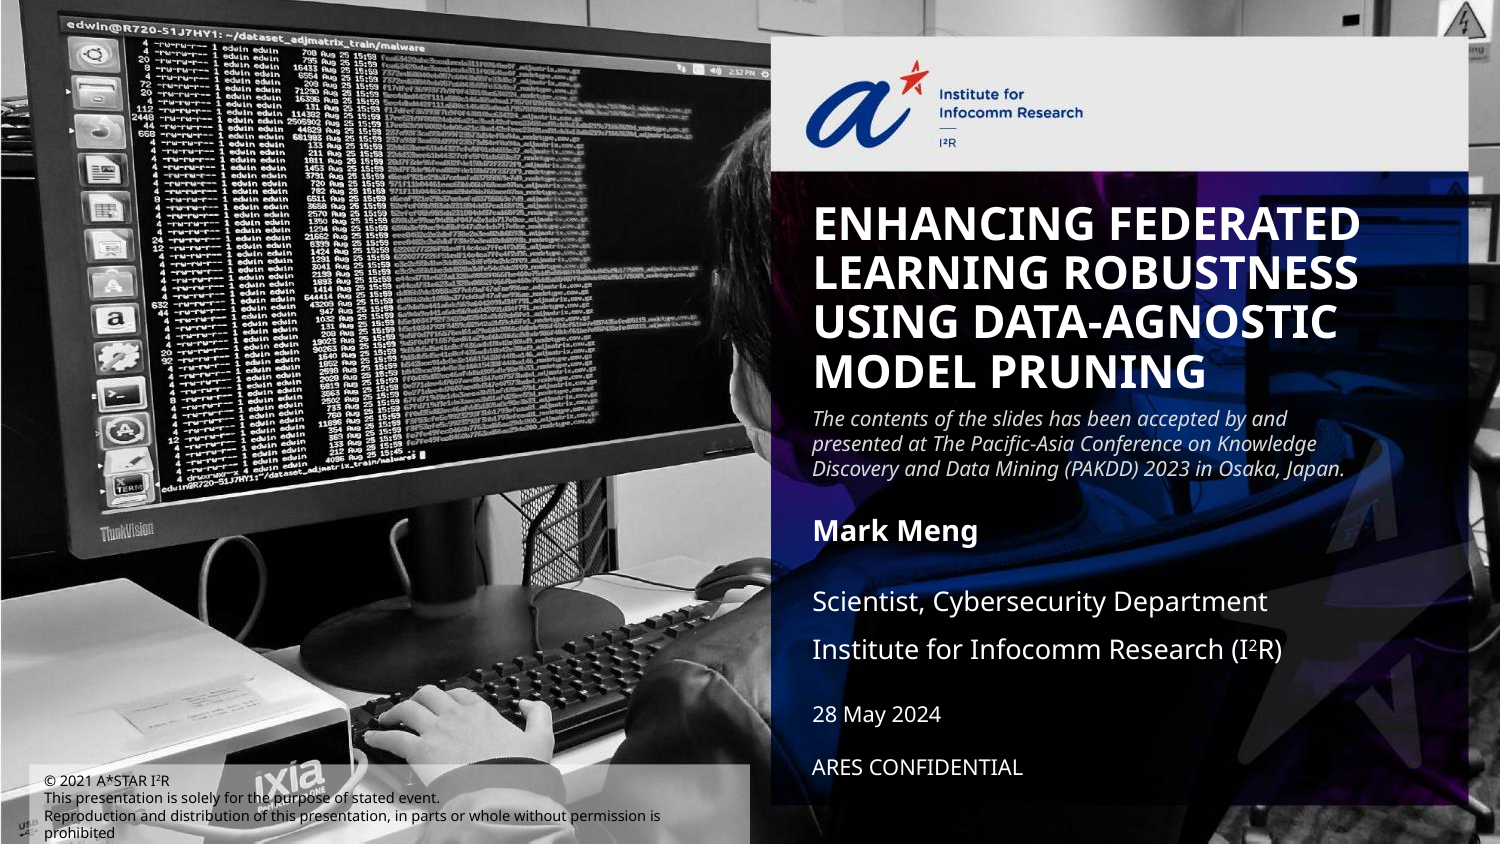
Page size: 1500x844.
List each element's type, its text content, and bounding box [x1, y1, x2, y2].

title Enhancing Federated Learning Robustness using Data-agnostic Model Pruning [797, 192, 1459, 470]
list Institute for Infocomm Research (I2R) [797, 624, 1459, 694]
list Scientist, Cybersecurity Department [797, 577, 1459, 624]
text_box The contents of the slides has been accepted by and presented at The Pacific-Asia Conference on Knowledge Discovery and Data Mining (PAKDD) 2023 in Osaka, Japan. [797, 398, 1388, 488]
picture [0, 0, 1500, 844]
list 28 May 2024 [797, 694, 1085, 739]
list Mark Meng [797, 504, 1459, 552]
